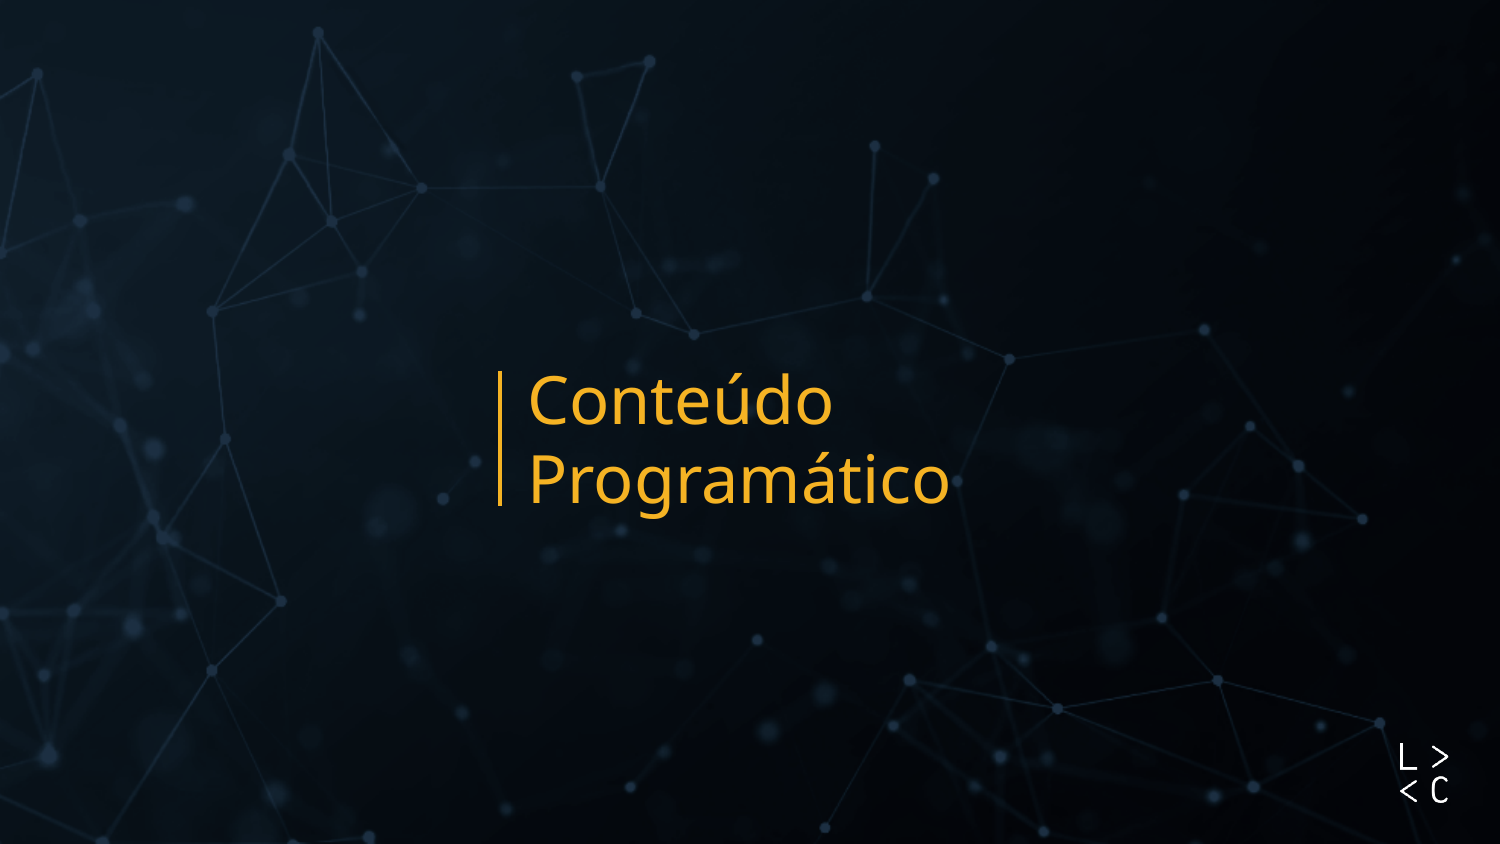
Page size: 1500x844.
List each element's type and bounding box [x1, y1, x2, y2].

text_box [499, 342, 1001, 535]
picture [0, 0, 1500, 844]
